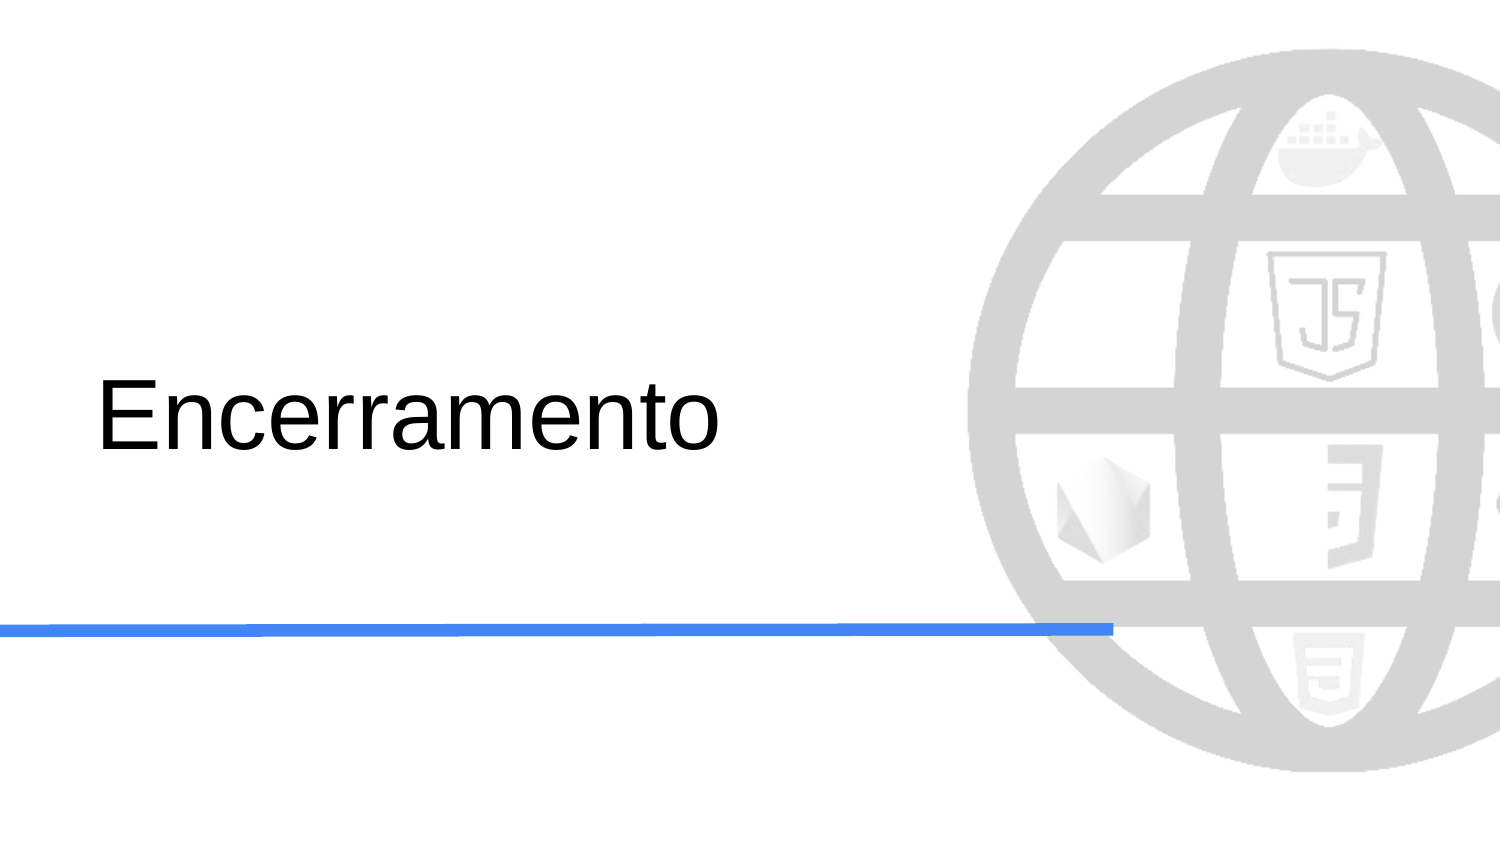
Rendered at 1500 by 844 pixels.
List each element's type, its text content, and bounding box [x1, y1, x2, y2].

title Encerramento [80, 73, 1125, 745]
